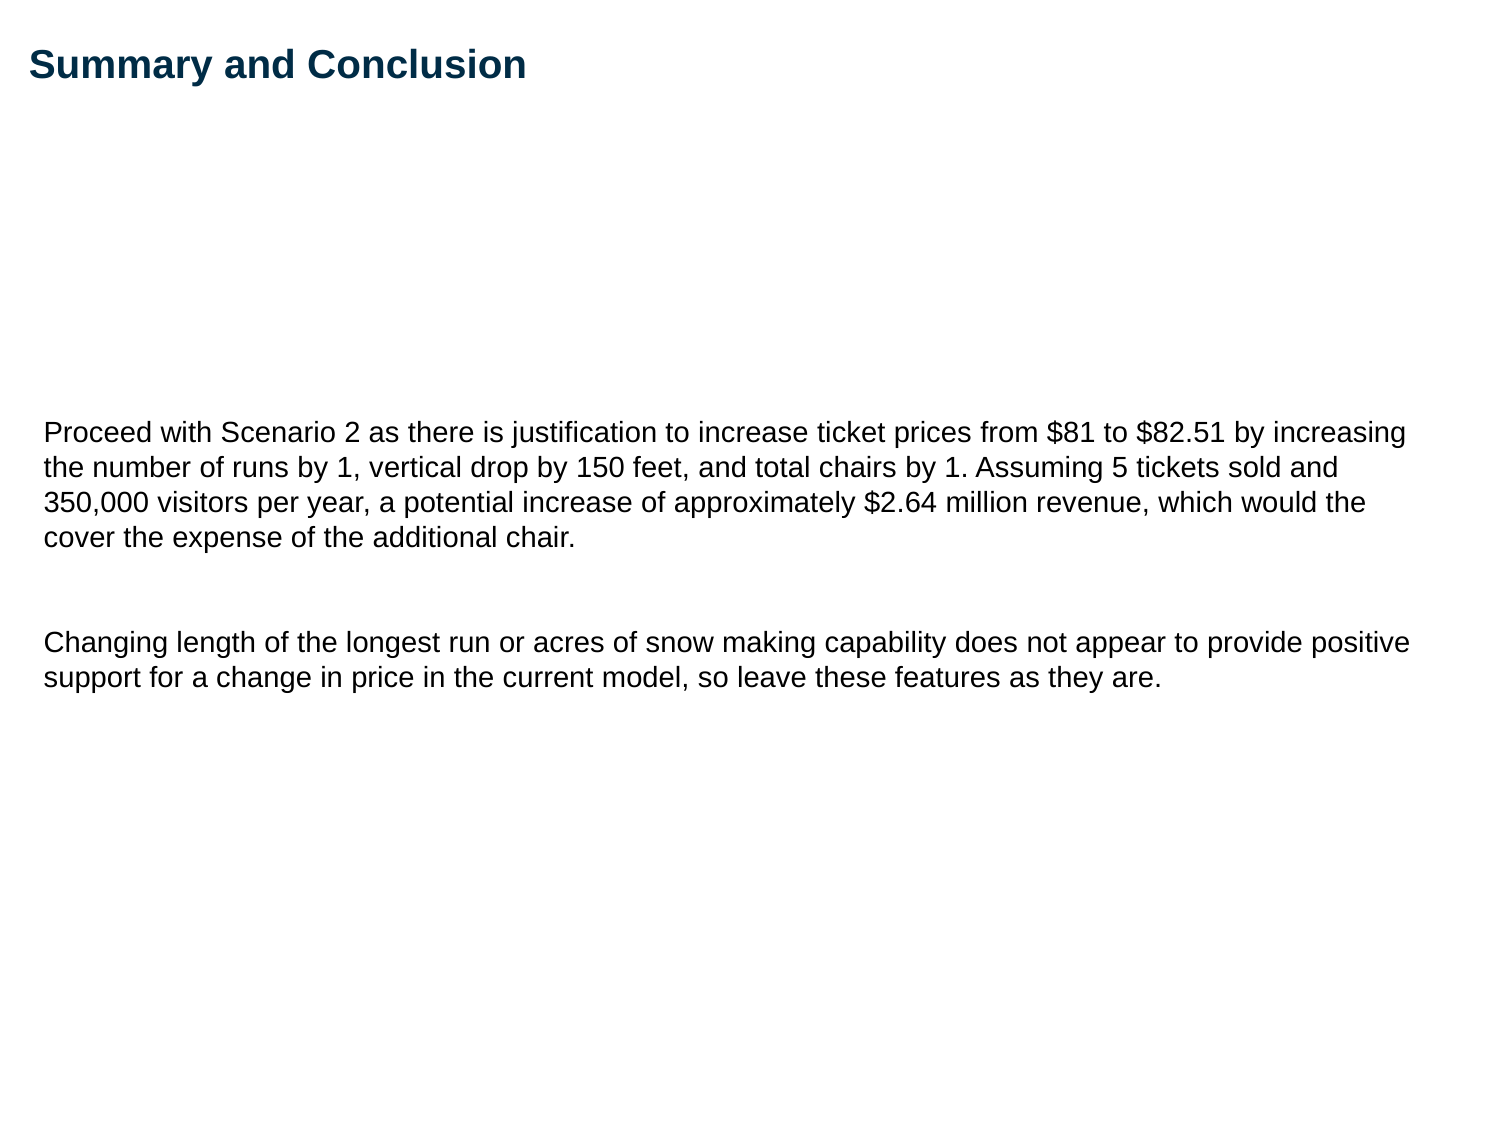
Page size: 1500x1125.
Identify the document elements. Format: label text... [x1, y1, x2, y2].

title Summary and Conclusion [28, 38, 1472, 88]
text_box Proceed with Scenario 2 as there is justification to increase ticket prices from $81 to $82.51 by increasing the number of runs by 1, vertical drop by 150 feet, and total chairs by 1. Assuming 5 tickets sold and 350,000 visitors per year, a potential increase of approximately $2.64 million revenue, which would the cover the expense of the additional chair. Changing length of the longest run or acres of snow making capability does not appear to provide positive support for a change in price in the current model, so leave these features as they are. [28, 406, 1443, 806]
